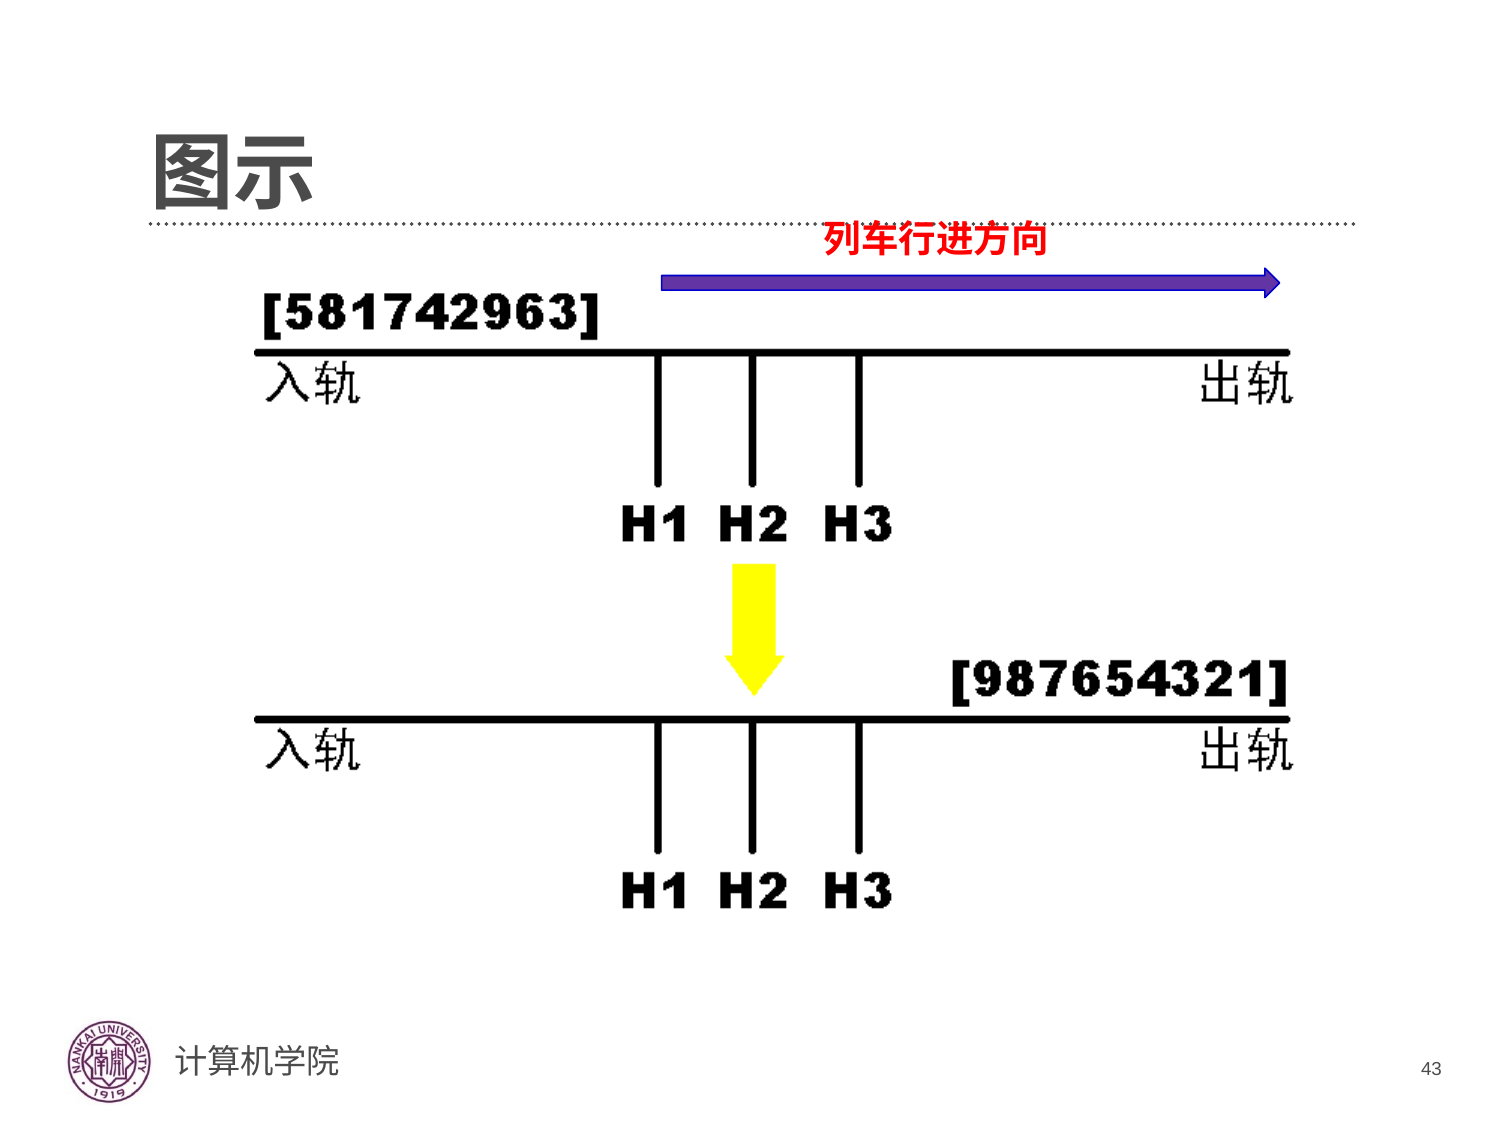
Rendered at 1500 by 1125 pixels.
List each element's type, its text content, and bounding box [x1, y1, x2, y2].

slide_number 43 [1308, 1048, 1458, 1093]
picture [253, 274, 1326, 931]
text_box 列车行进方向 [808, 207, 1104, 268]
picture [64, 1017, 154, 1106]
title 图示 [150, 82, 1360, 221]
